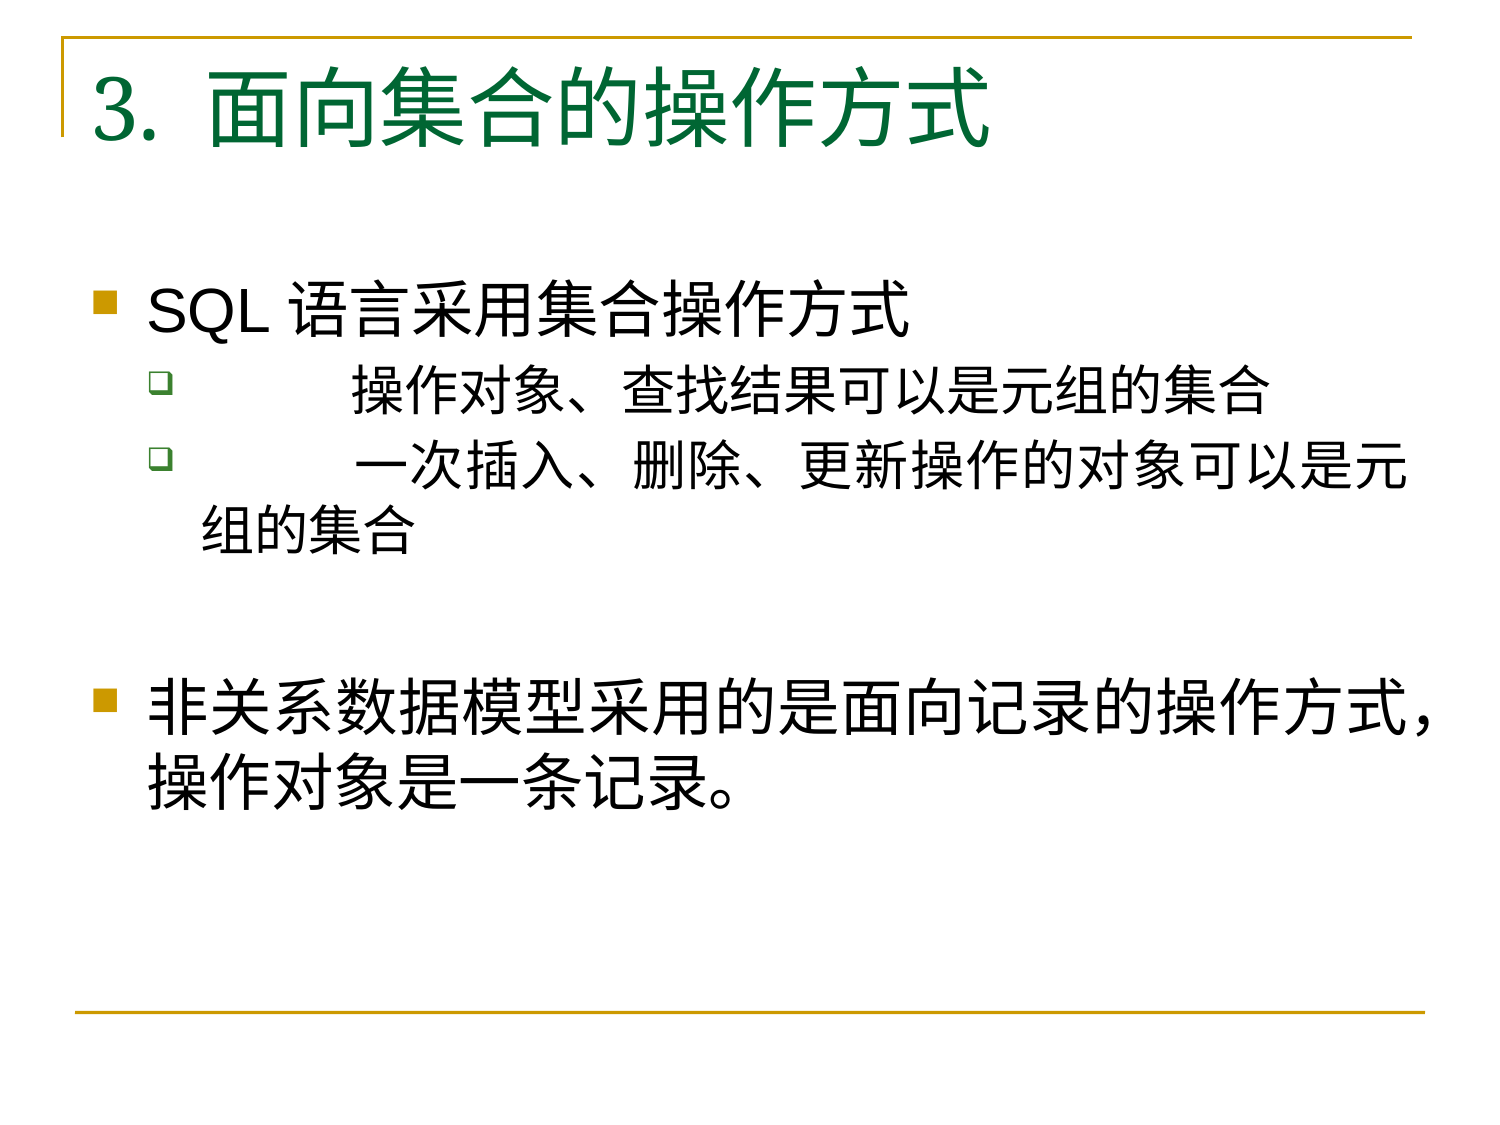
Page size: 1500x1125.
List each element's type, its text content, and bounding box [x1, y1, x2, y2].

title 3. 面向集合的操作方式 [75, 45, 1425, 233]
list SQL语言采用集合操作方式 操作对象、查找结果可以是元组的集合 一次插入、删除、更新操作的对象可以是元组的集合 非关系数据模型采用的是面向记录的操作方式，操作对象是一条记录。 [75, 262, 1425, 1006]
